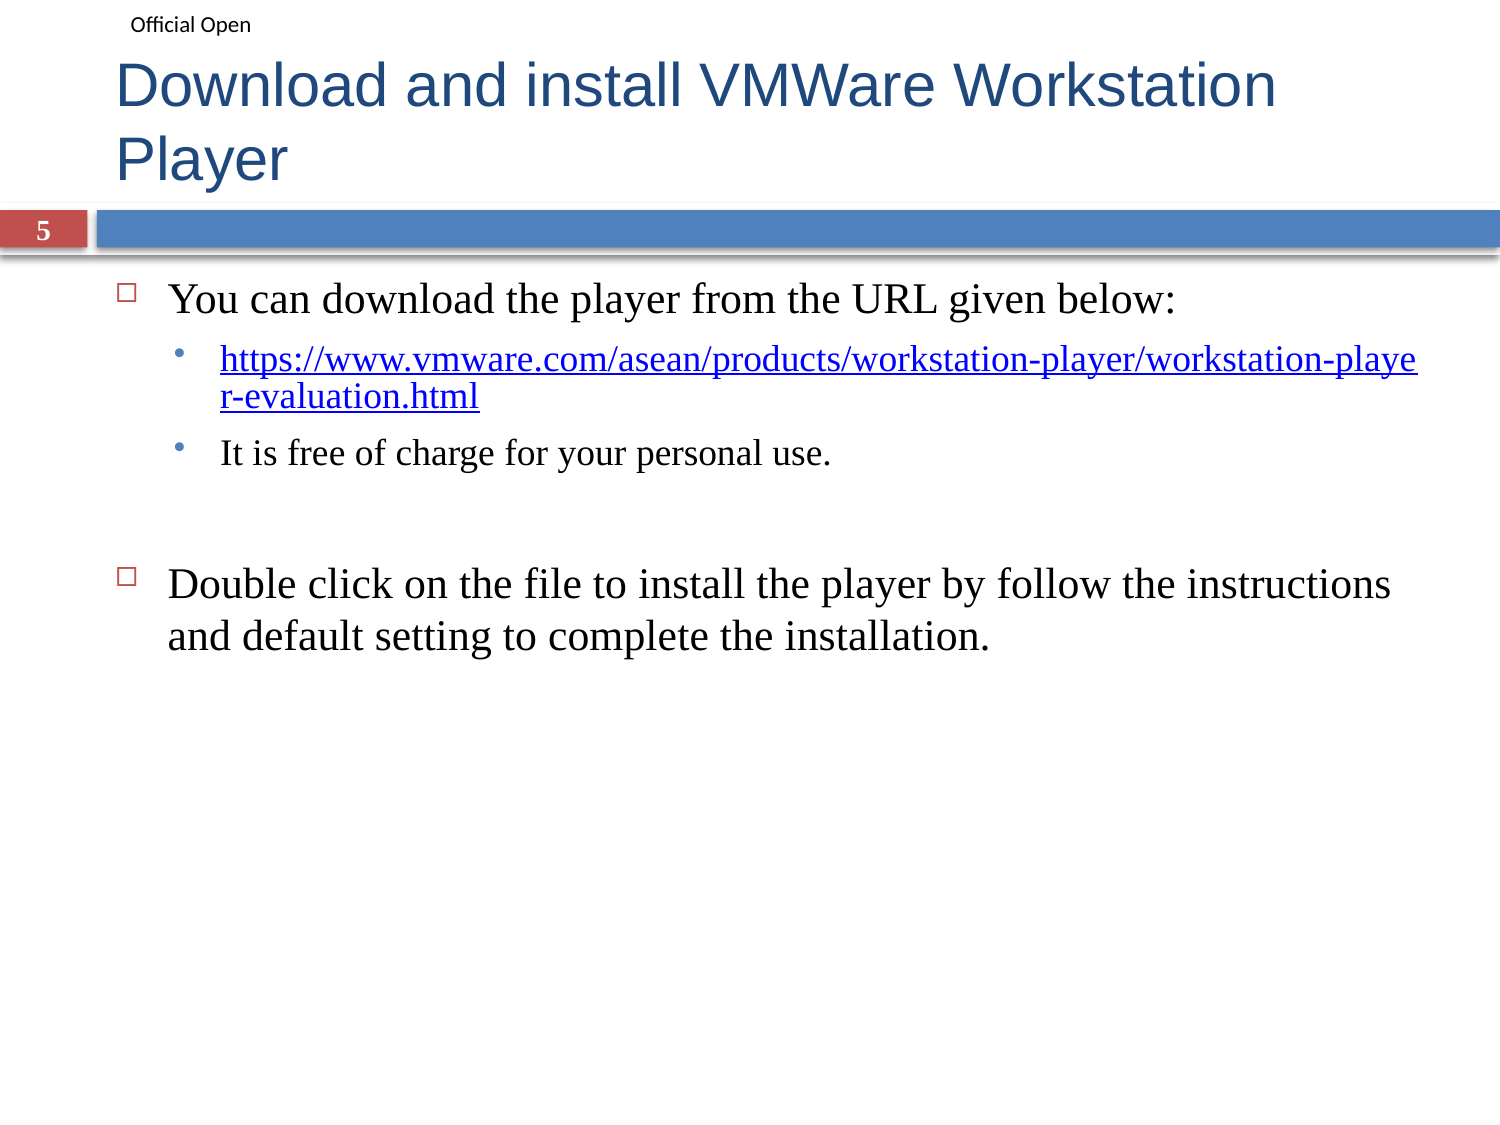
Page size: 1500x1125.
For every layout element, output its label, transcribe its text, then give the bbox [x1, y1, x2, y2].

list You can download the player from the URL given below: https://www.vmware.com/asean/products/workstation-player/workstation-player-evaluation.html It is free of charge for your personal use. Double click on the file to install the player by follow the instructions and default setting to complete the installation. [100, 262, 1438, 1000]
title Download and install VMWare Workstation Player [100, 37, 1438, 200]
slide_number 5 [0, 208, 88, 249]
